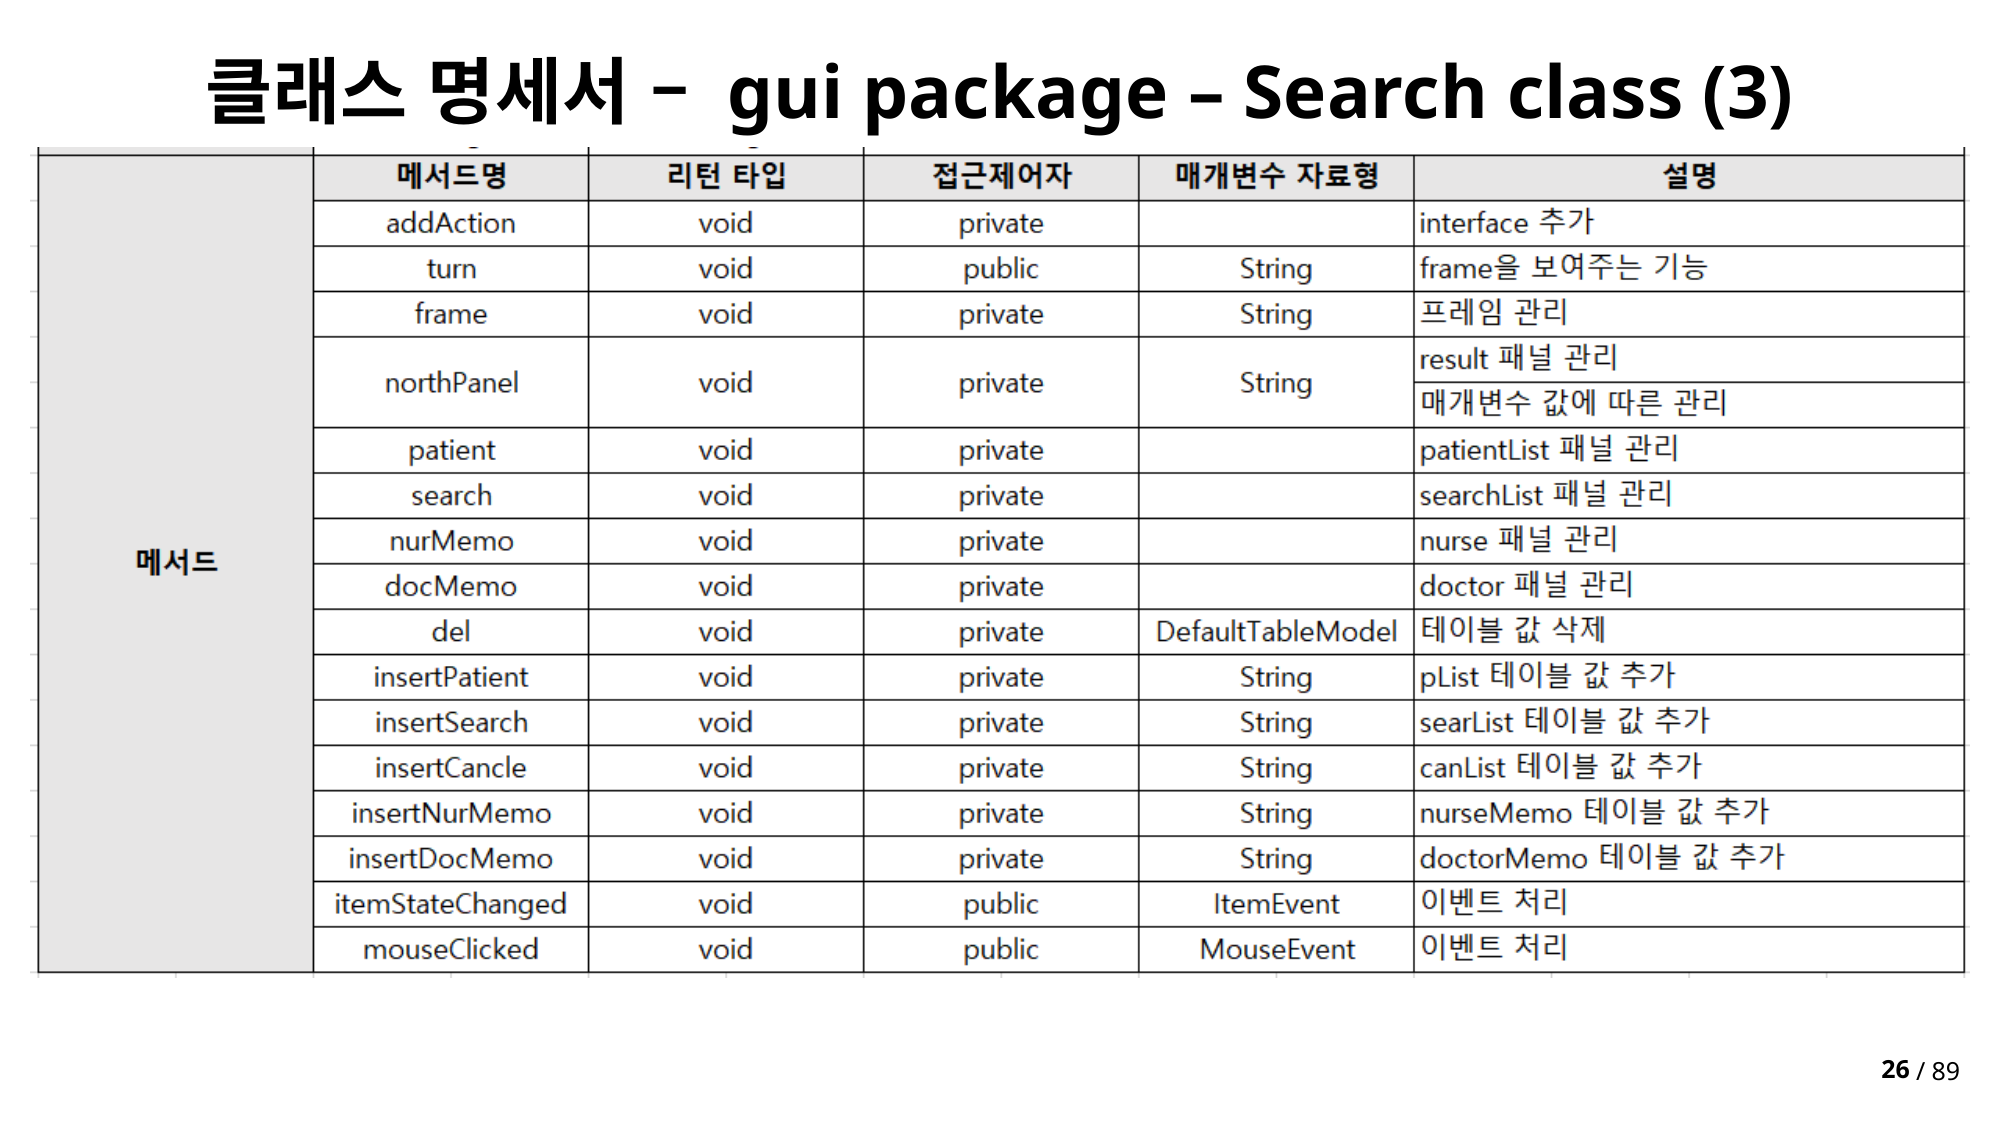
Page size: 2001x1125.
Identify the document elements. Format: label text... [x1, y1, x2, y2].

text_box 클래스 명세서 – gui package – Search class (3) [190, 37, 1810, 141]
slide_number 26 [1475, 1041, 1925, 1101]
picture [30, 147, 1970, 978]
